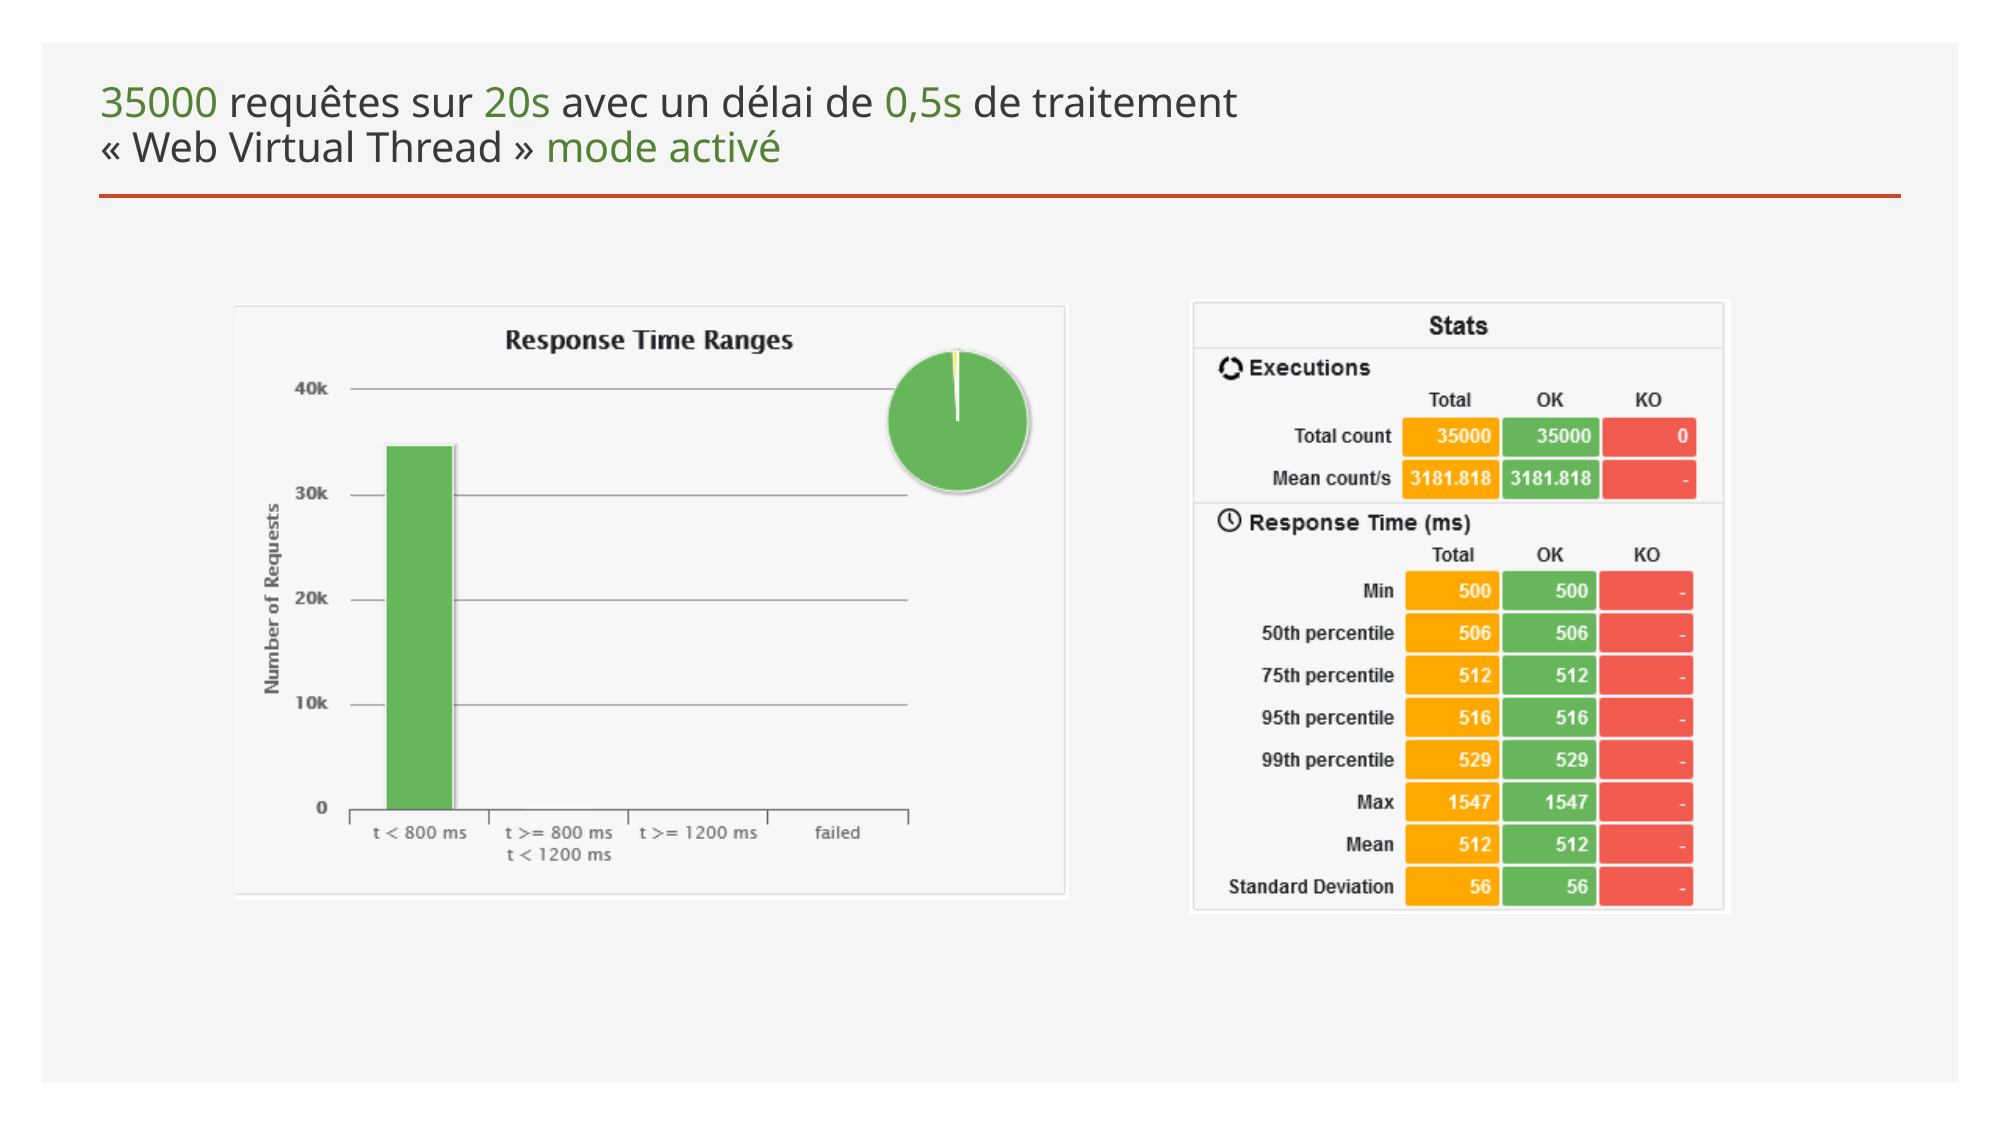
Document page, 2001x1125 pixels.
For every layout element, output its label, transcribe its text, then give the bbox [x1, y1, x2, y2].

picture [1189, 299, 1731, 914]
picture [235, 304, 1069, 900]
title 35000 requêtes sur 20s avec un délai de 0,5s de traitement « Web Virtual Thread » mode activé [85, 73, 1876, 179]
